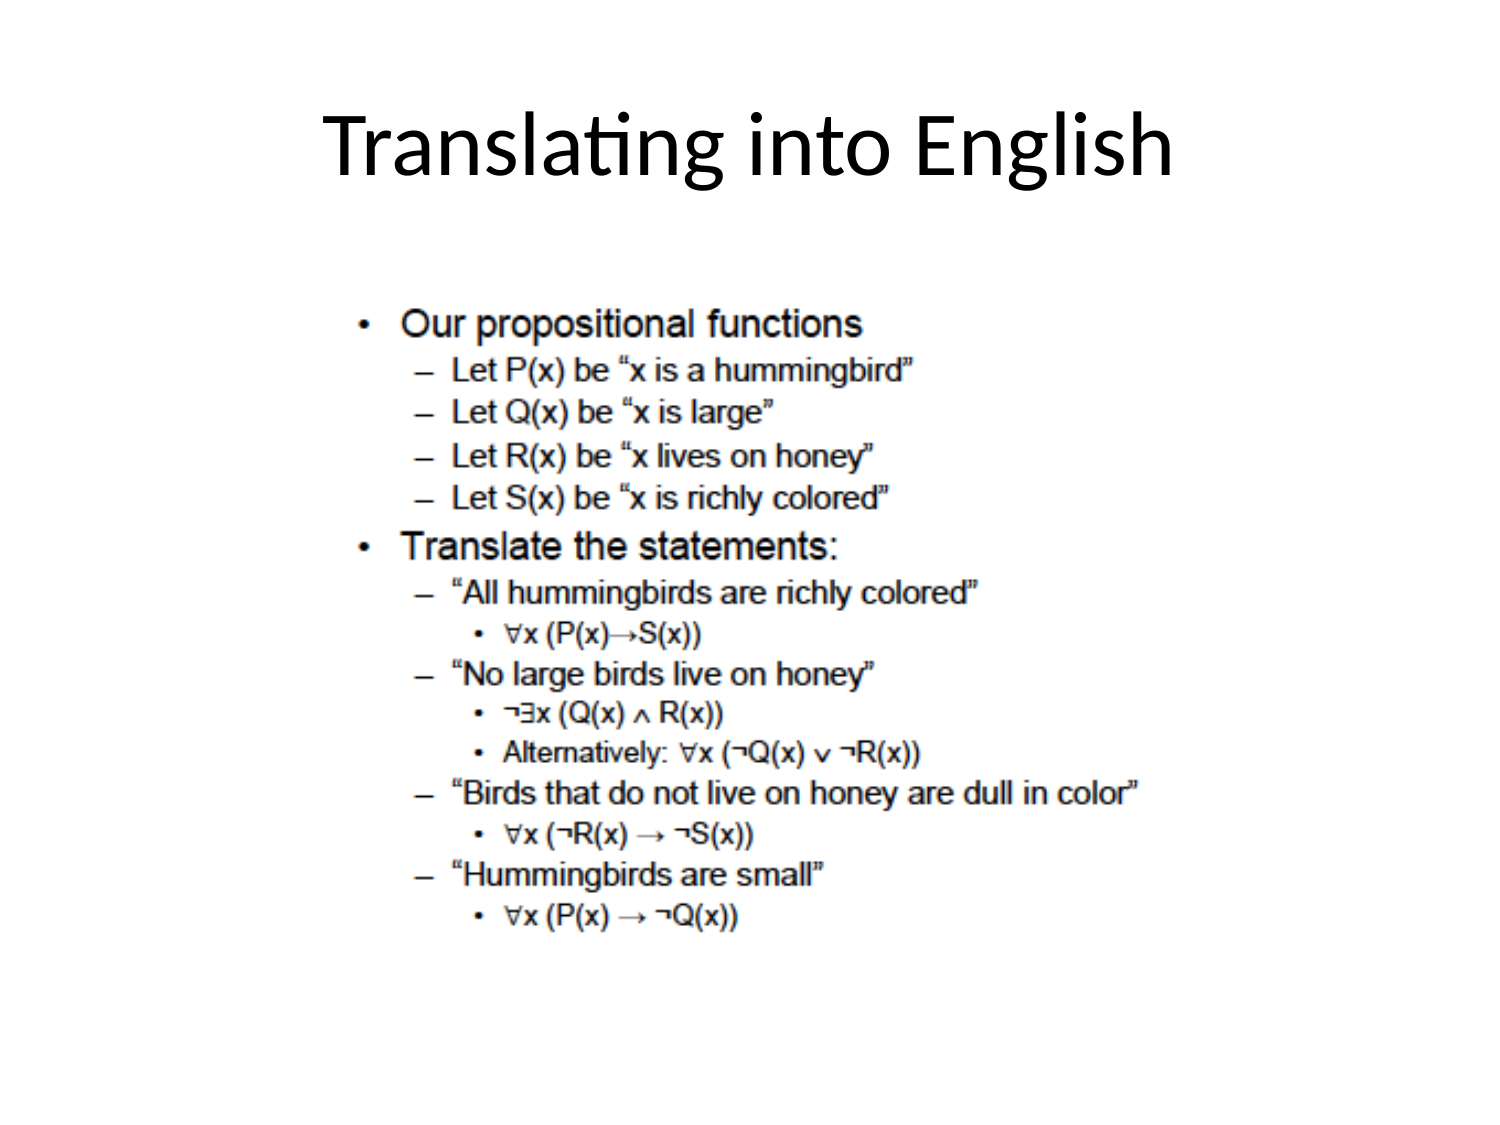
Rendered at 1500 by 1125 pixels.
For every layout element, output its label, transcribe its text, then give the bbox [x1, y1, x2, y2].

picture [349, 284, 1197, 937]
title Translating into English [75, 45, 1425, 233]
